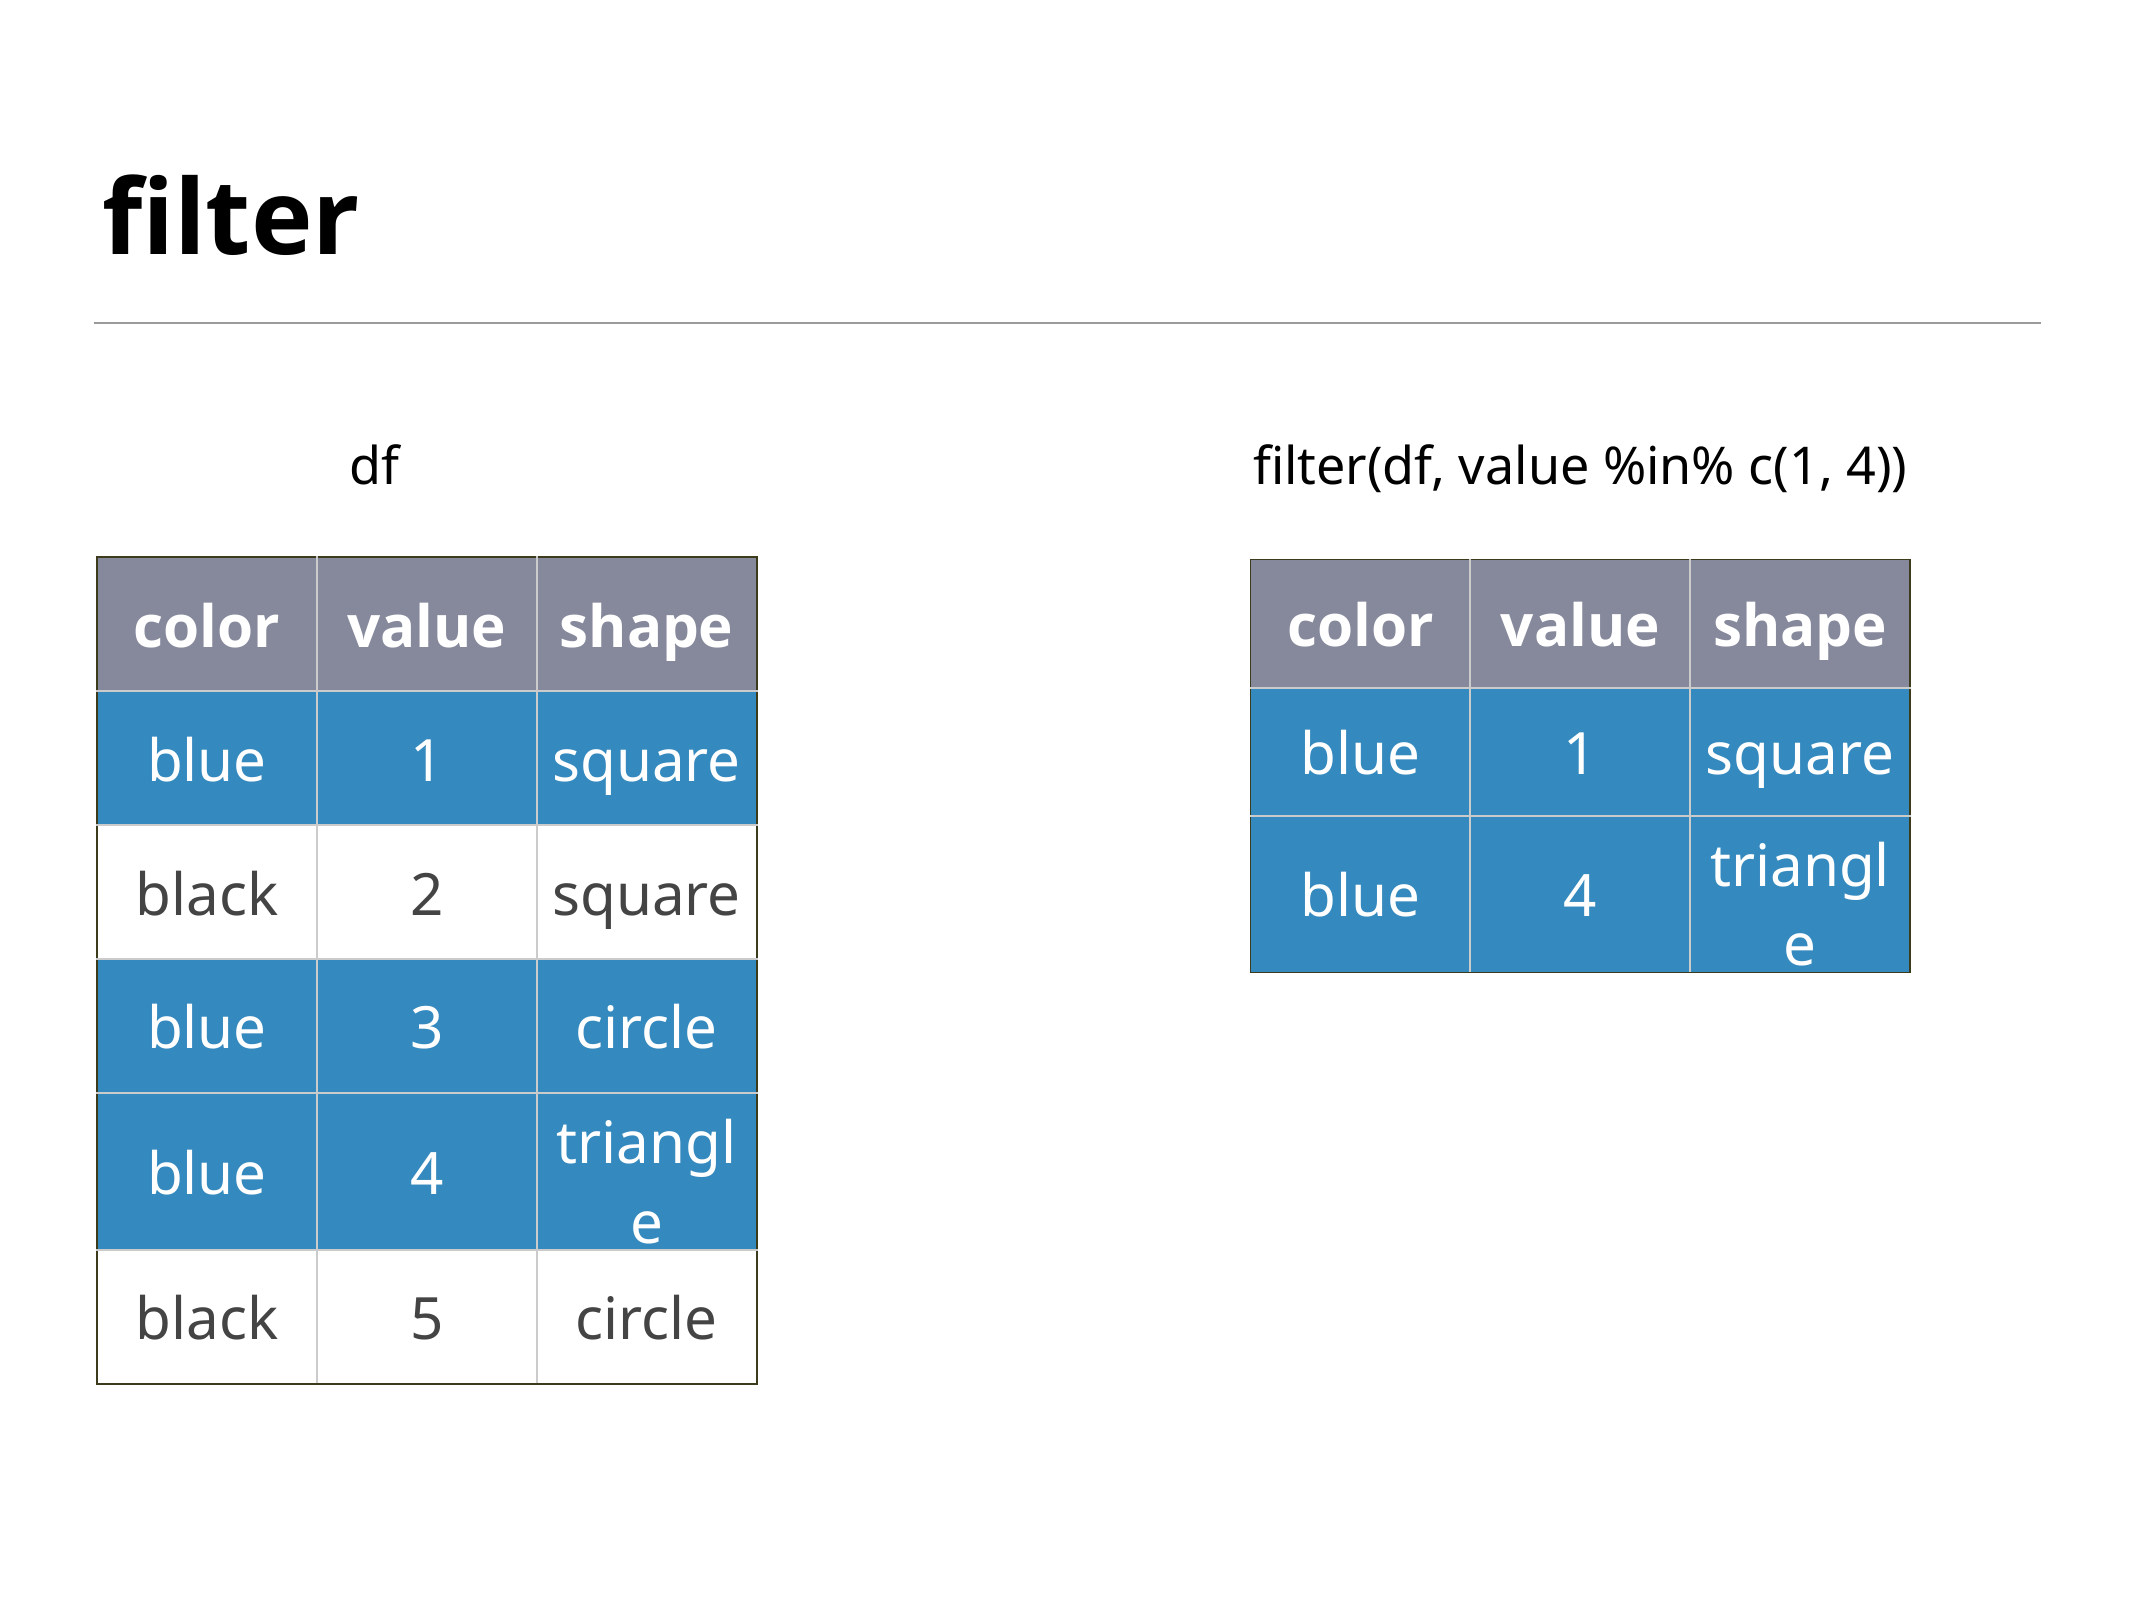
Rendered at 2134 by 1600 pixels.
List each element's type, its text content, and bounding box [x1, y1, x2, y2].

table_cell square [1691, 689, 1909, 815]
table_cell square [538, 692, 756, 824]
table_cell triangle [538, 1094, 756, 1249]
table_cell 2 [318, 826, 536, 958]
text_box df [340, 424, 408, 504]
title filter [93, 53, 2041, 284]
table_cell black [98, 1251, 316, 1383]
table_cell square [538, 826, 756, 958]
table_cell 5 [318, 1251, 536, 1383]
table_cell 4 [1471, 817, 1689, 972]
table_header shape [1691, 560, 1909, 687]
table_cell triangle [1691, 817, 1909, 972]
table_cell 1 [1471, 689, 1689, 815]
table_cell blue [1251, 817, 1469, 972]
text_box filter(df, value %in% c(1, 4)) [1244, 424, 1916, 504]
table_header color [1251, 560, 1469, 687]
table_cell blue [1251, 689, 1469, 815]
table_header color [98, 558, 316, 690]
table_cell blue [98, 692, 316, 824]
table_header value [318, 558, 536, 690]
table_header shape [538, 558, 756, 690]
table_cell blue [98, 1094, 316, 1249]
table_cell blue [98, 960, 316, 1092]
table_cell 3 [318, 960, 536, 1092]
table_cell 1 [318, 692, 536, 824]
table_cell black [98, 826, 316, 958]
table_cell 4 [318, 1094, 536, 1249]
table_header value [1471, 560, 1689, 687]
table_cell circle [538, 960, 756, 1092]
table_cell circle [538, 1251, 756, 1383]
